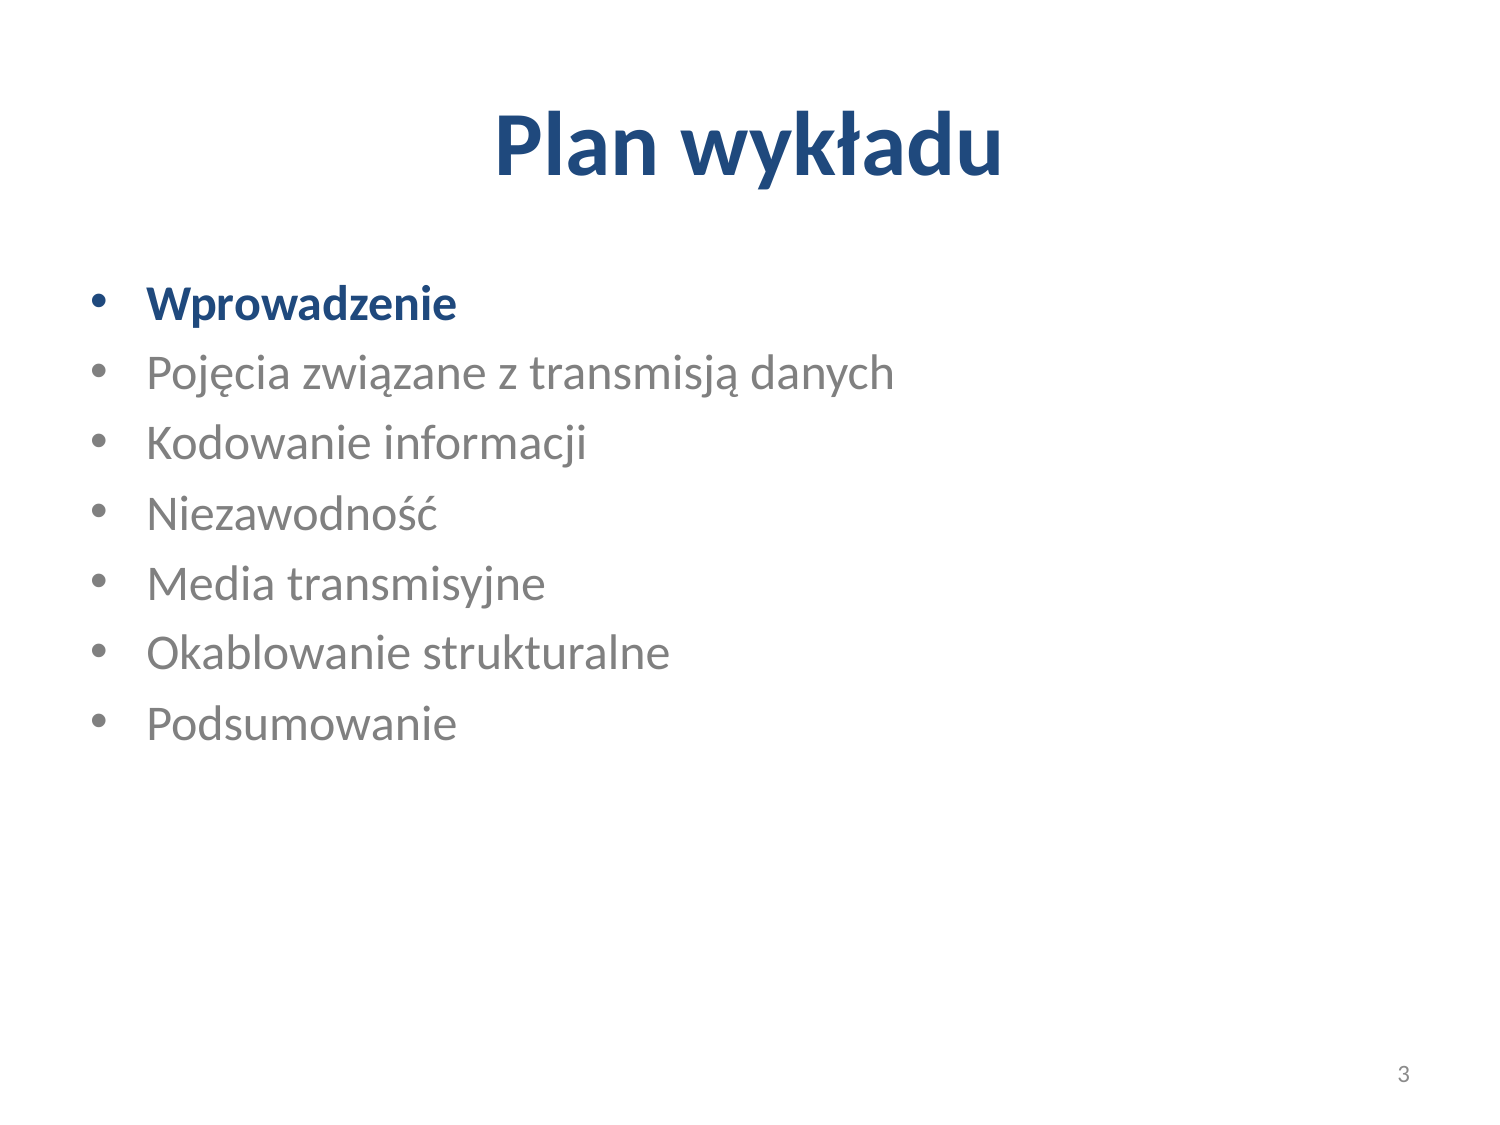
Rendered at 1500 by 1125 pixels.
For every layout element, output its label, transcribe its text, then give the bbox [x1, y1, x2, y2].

title Plan wykładu [75, 45, 1425, 233]
slide_number 3 [1074, 1042, 1425, 1103]
list Wprowadzenie Pojęcia związane z transmisją danych Kodowanie informacji Niezawodność Media transmisyjne Okablowanie strukturalne Podsumowanie [75, 262, 1425, 1005]
